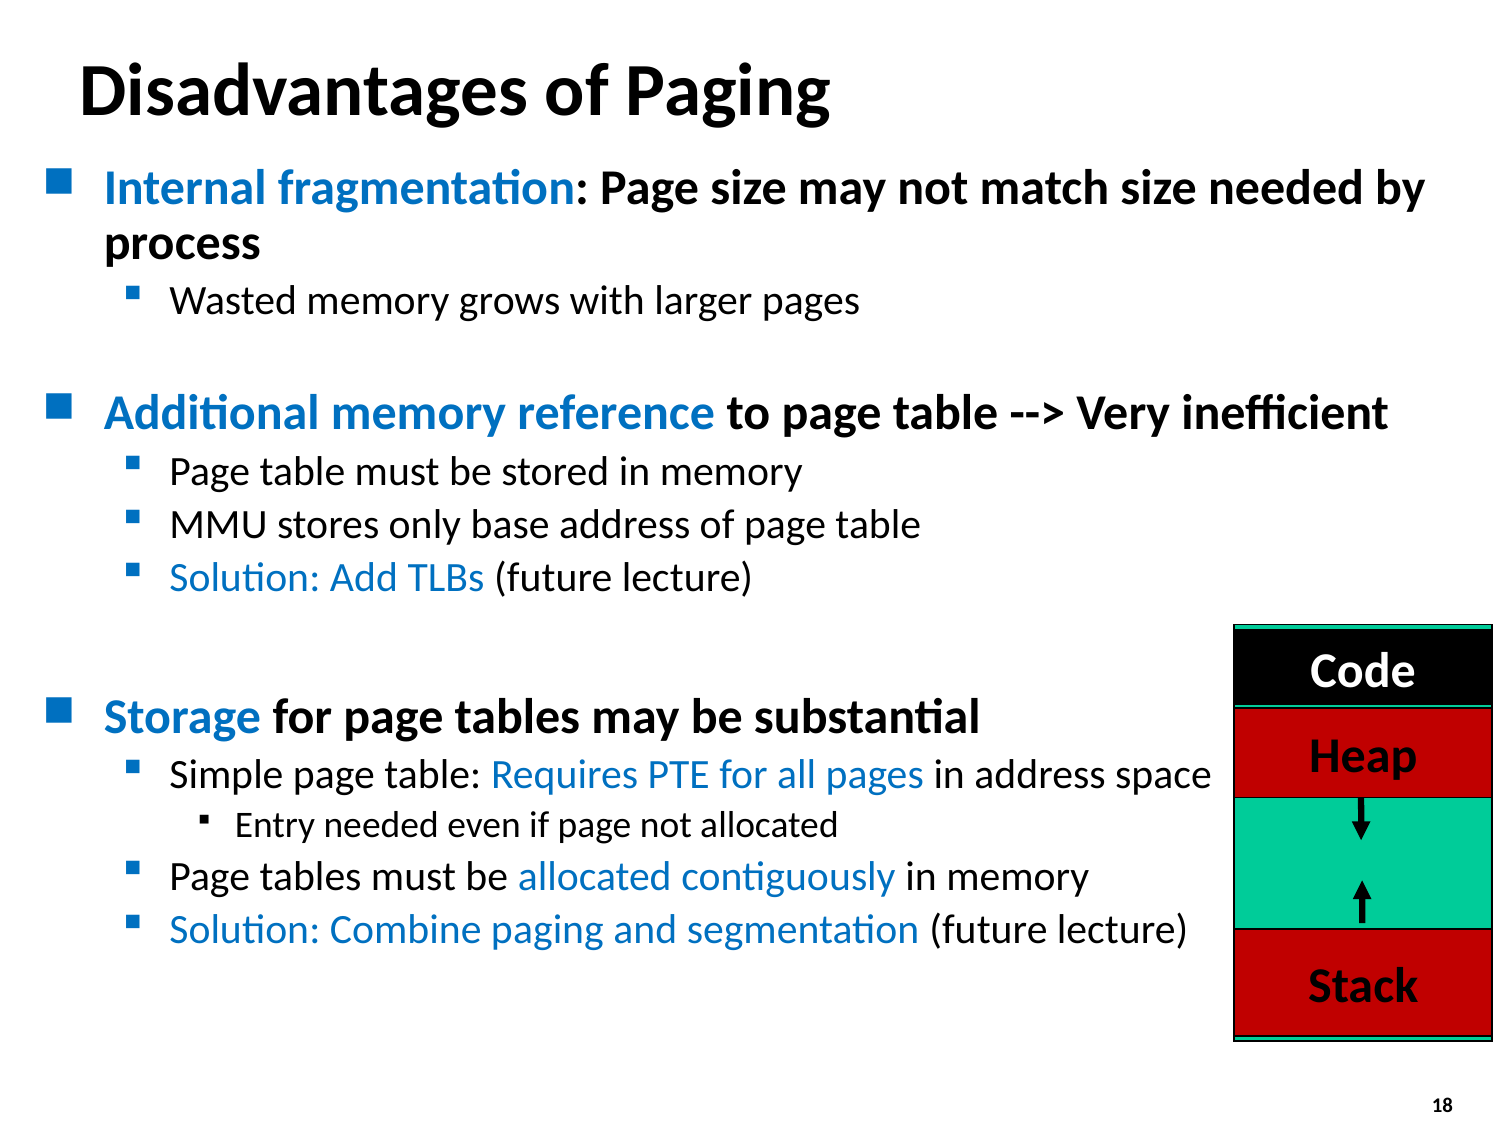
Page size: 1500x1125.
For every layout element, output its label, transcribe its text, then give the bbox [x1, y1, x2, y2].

list Internal fragmentation: Page size may not match size needed by process Wasted memory grows with larger pages Additional memory reference to page table --> Very inefficient Page table must be stored in memory MMU stores only base address of page table Solution: Add TLBs (future lecture) Storage for page tables may be substantial Simple page table: Requires PTE for all pages in address space Entry needed even if page not allocated Page tables must be allocated contiguously in memory Solution: Combine paging and segmentation (future lecture) [32, 154, 1468, 1006]
title Disadvantages of Paging [64, 23, 1311, 149]
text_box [1233, 579, 1500, 1042]
